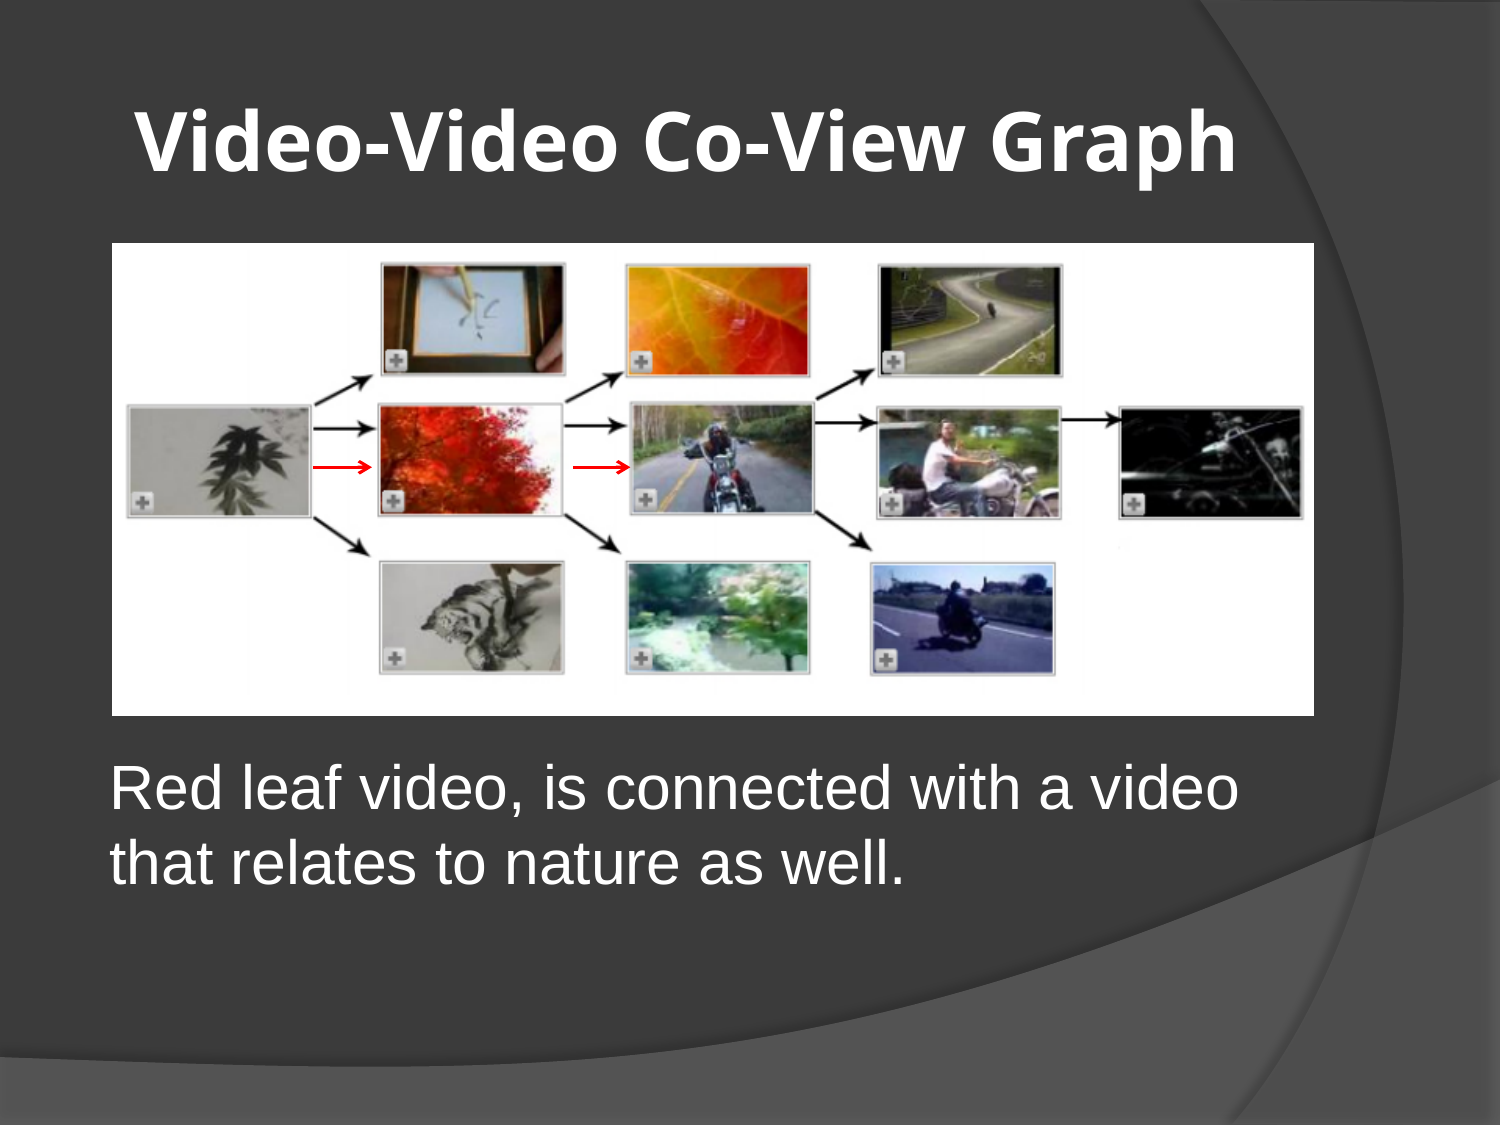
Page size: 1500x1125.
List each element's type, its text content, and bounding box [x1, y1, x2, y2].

picture [111, 243, 1314, 716]
text_box Red leaf video, is connected with a video that relates to nature as well. [88, 739, 1314, 1016]
title Video-Video Co-View Graph [75, 45, 1300, 233]
